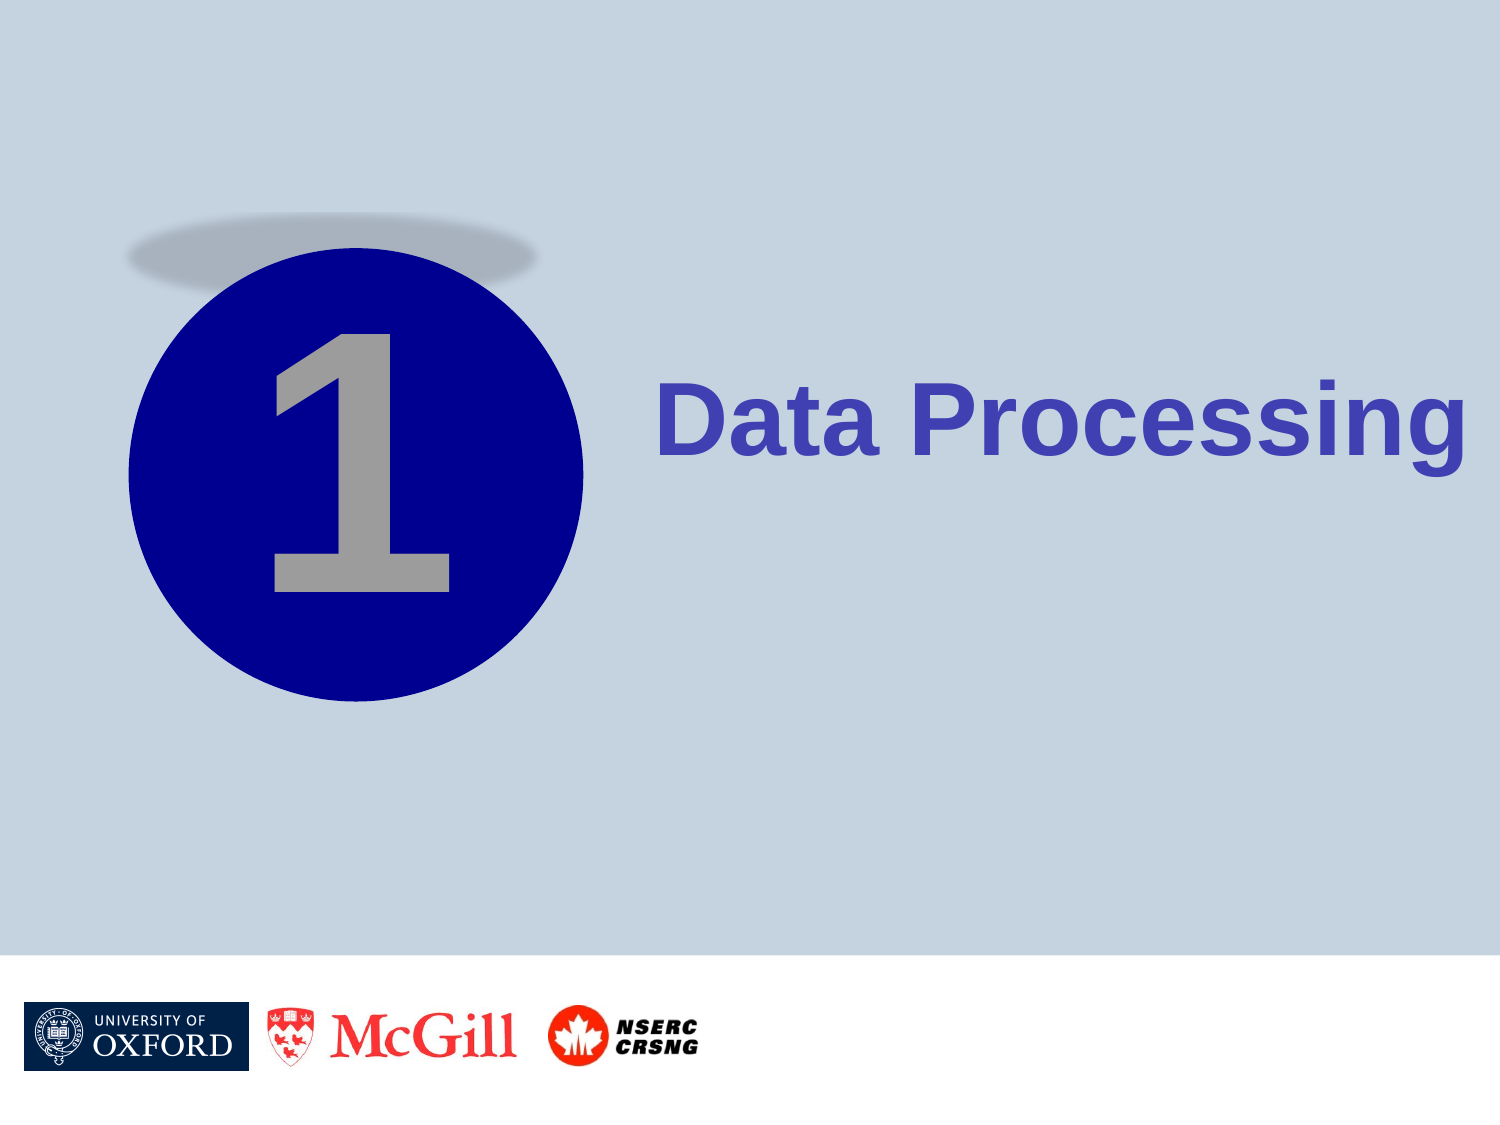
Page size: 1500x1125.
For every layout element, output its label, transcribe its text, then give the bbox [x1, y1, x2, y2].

title Data Processing [653, 399, 1500, 553]
picture [548, 1005, 699, 1067]
text_box [476, 282, 584, 668]
text_box 1 [236, 209, 476, 675]
picture [266, 1007, 517, 1067]
text_box [128, 282, 236, 668]
picture [24, 1002, 249, 1071]
text_box [249, 675, 463, 702]
